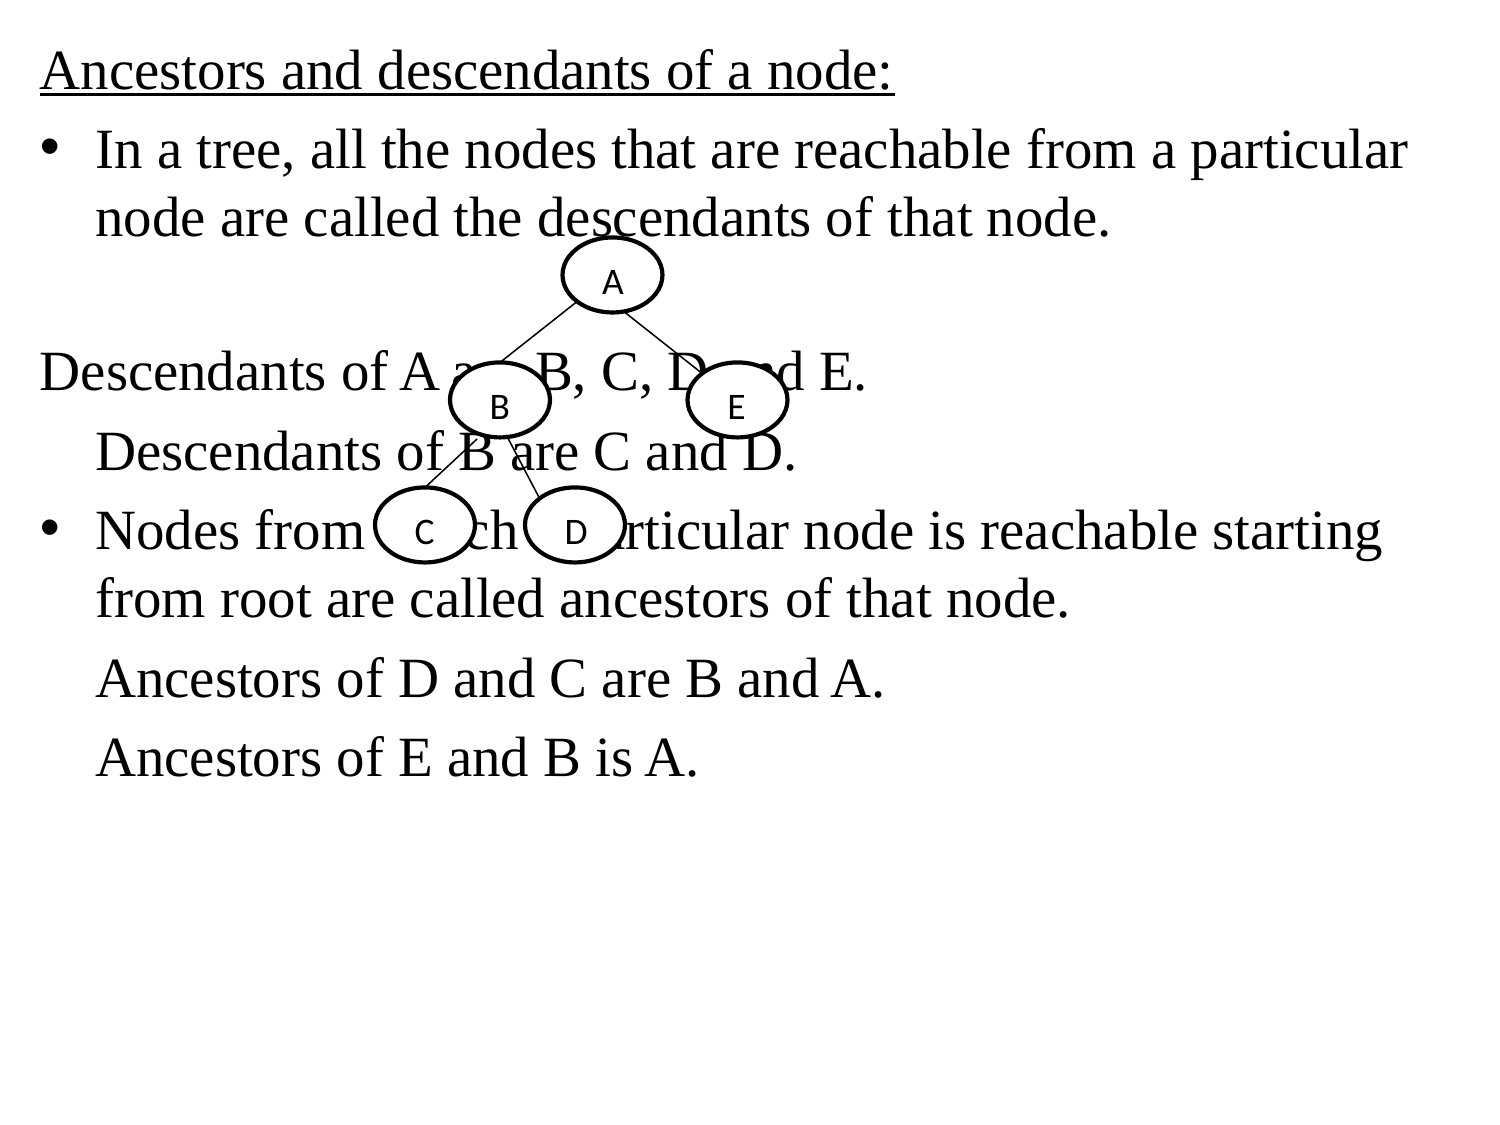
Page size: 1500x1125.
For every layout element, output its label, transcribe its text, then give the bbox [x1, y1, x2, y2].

text_box D [549, 499, 613, 560]
text_box [475, 435, 507, 440]
text_box [713, 435, 762, 440]
text_box A [587, 249, 650, 310]
text_box B [474, 374, 538, 435]
text_box [560, 235, 665, 310]
text_box C [399, 499, 463, 560]
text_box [491, 450, 555, 484]
list Ancestors and descendants of a node: In a tree, all the nodes that are reachable from a particular node are called the descendants of that node. Descendants of A are B, C, D and E. Descendants of B are C and D. Nodes from which a particular node is reachable starting from root are called ancestors of that node. Ancestors of D and C are B and A. Ancestors of E and B is A. [24, 24, 1475, 1100]
text_box [538, 380, 553, 427]
text_box [685, 360, 790, 435]
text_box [624, 312, 703, 374]
text_box E [712, 374, 775, 435]
text_box [522, 485, 628, 560]
text_box [588, 310, 625, 315]
text_box [447, 360, 503, 435]
text_box [372, 485, 478, 560]
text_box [424, 438, 478, 488]
text_box [550, 560, 600, 565]
text_box [400, 560, 450, 565]
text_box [507, 293, 570, 371]
text_box [508, 435, 525, 439]
